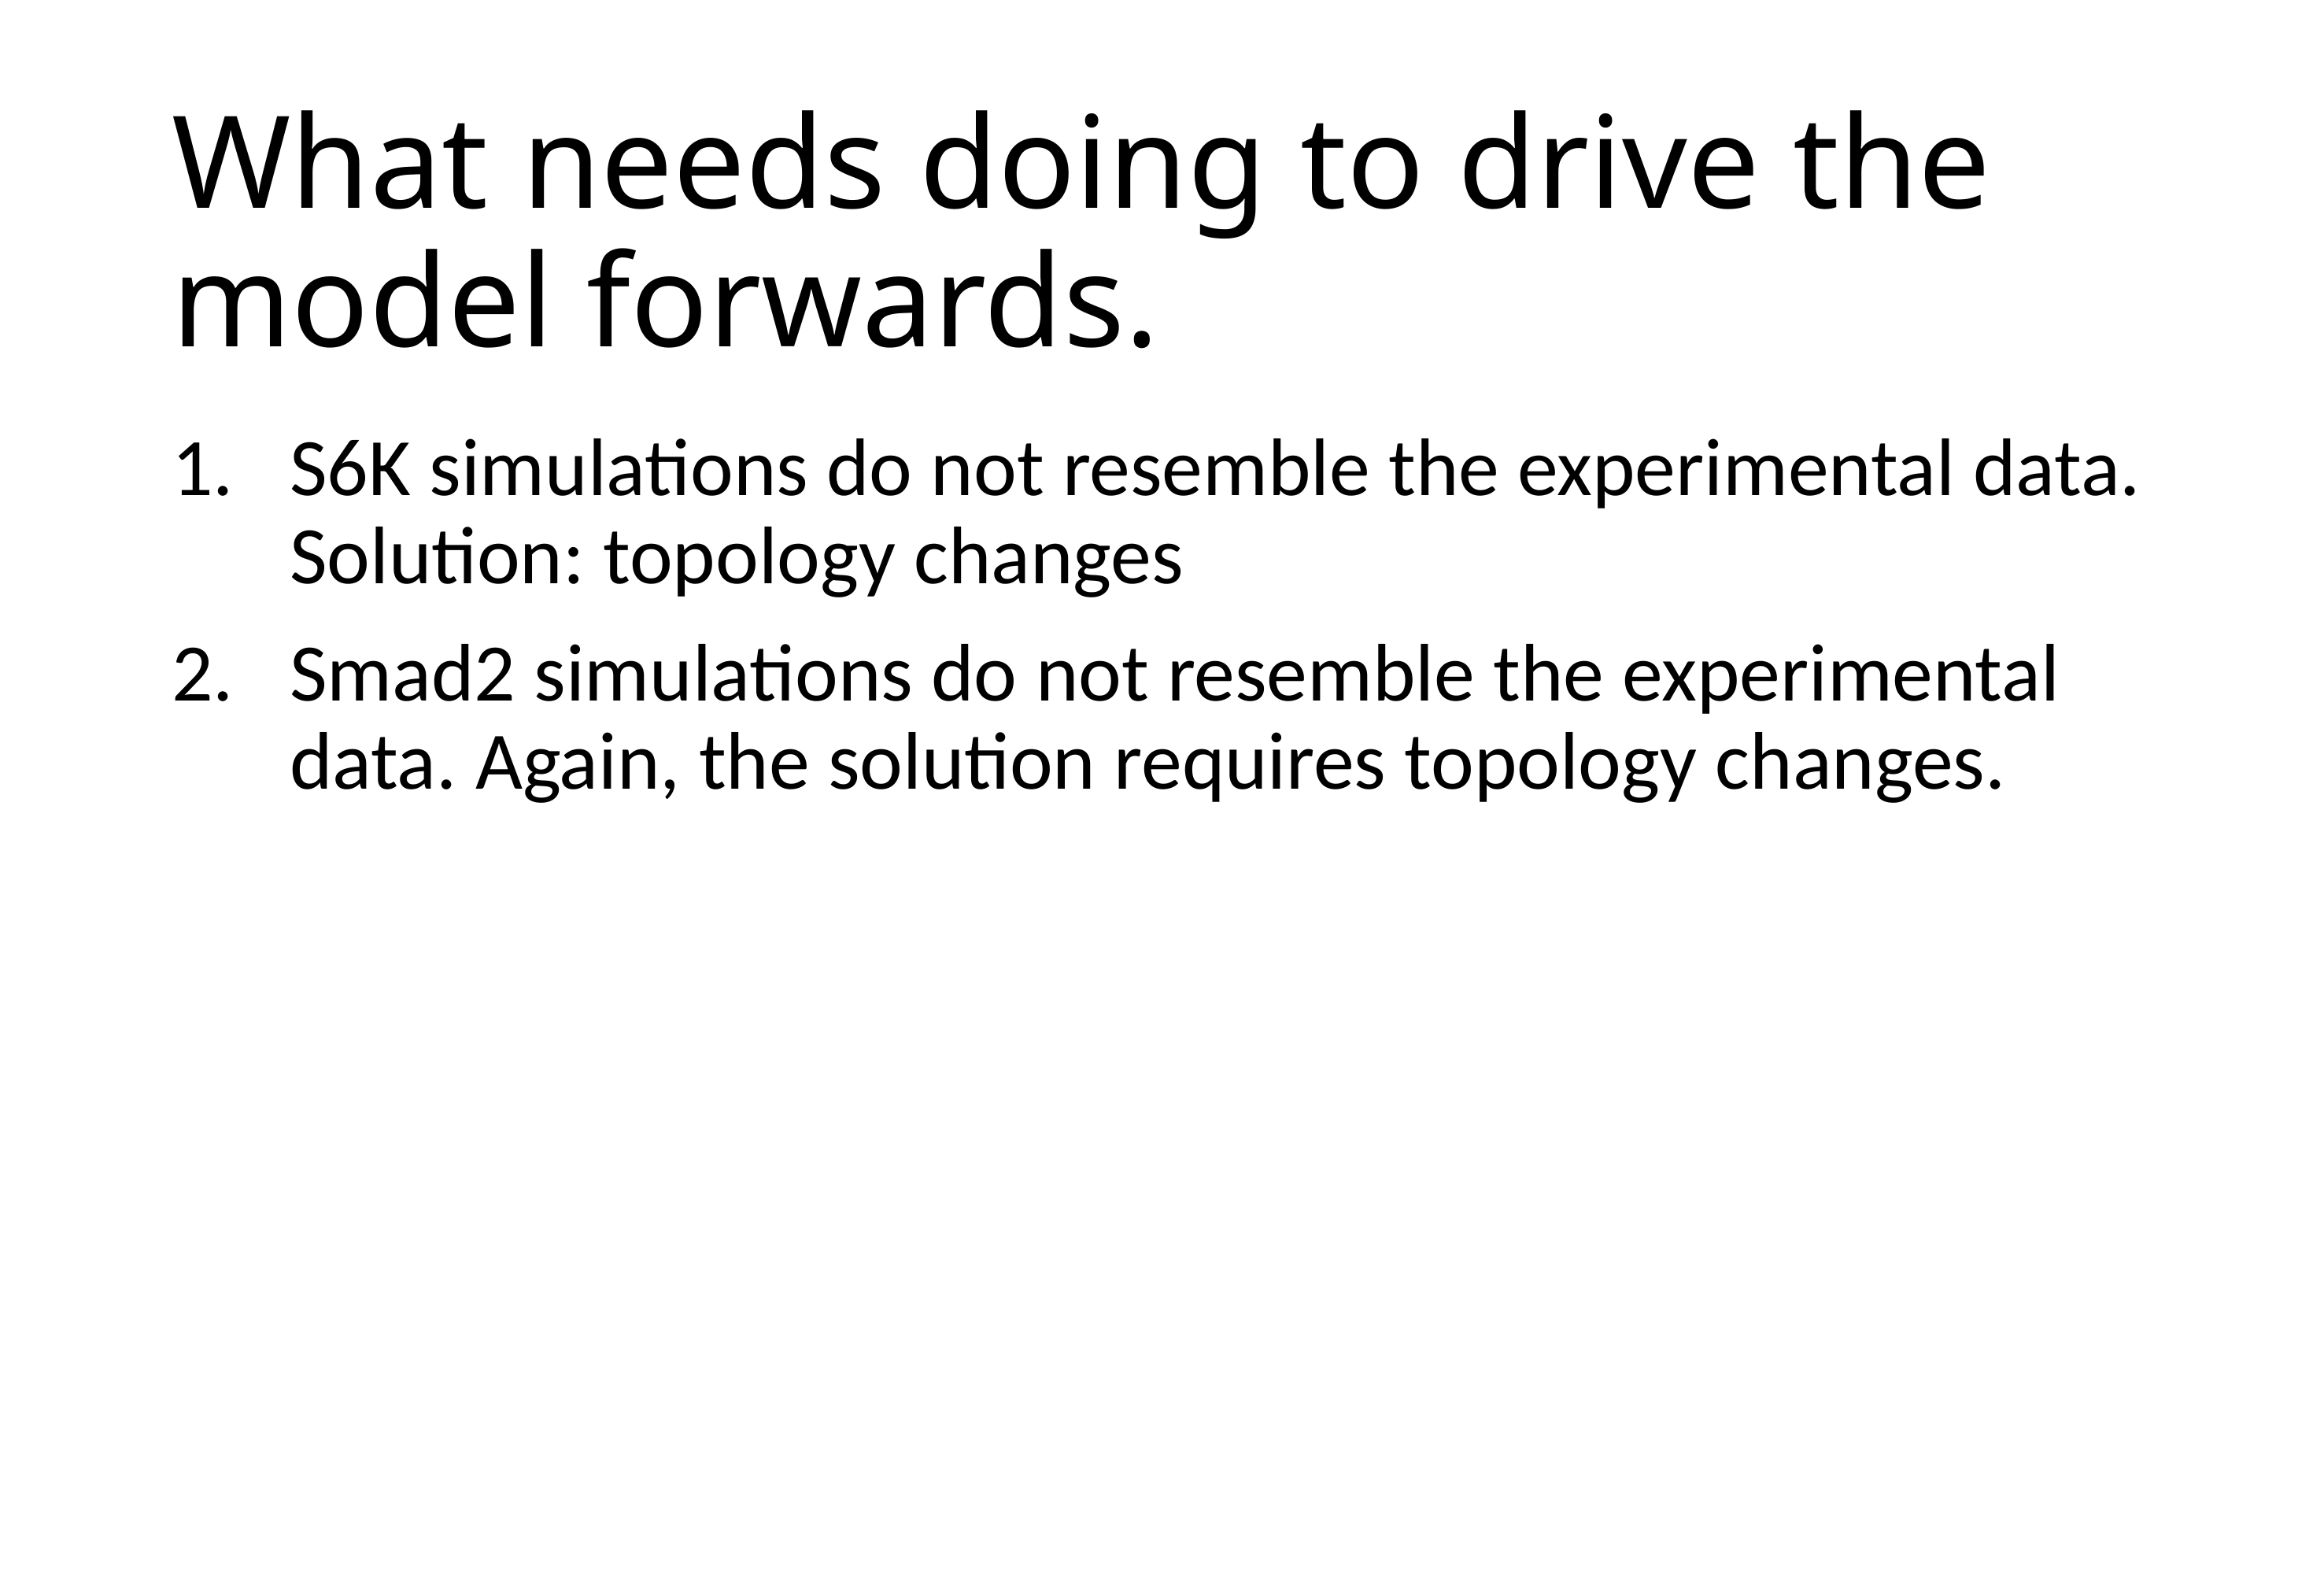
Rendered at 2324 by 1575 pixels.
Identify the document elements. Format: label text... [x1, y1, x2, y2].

list S6K simulations do not resemble the experimental data. Solution: topology changes Smad2 simulations do not resemble the experimental data. Again, the solution requires topology changes. [160, 419, 2164, 1418]
title What needs doing to drive the model forwards. [160, 83, 2164, 388]
